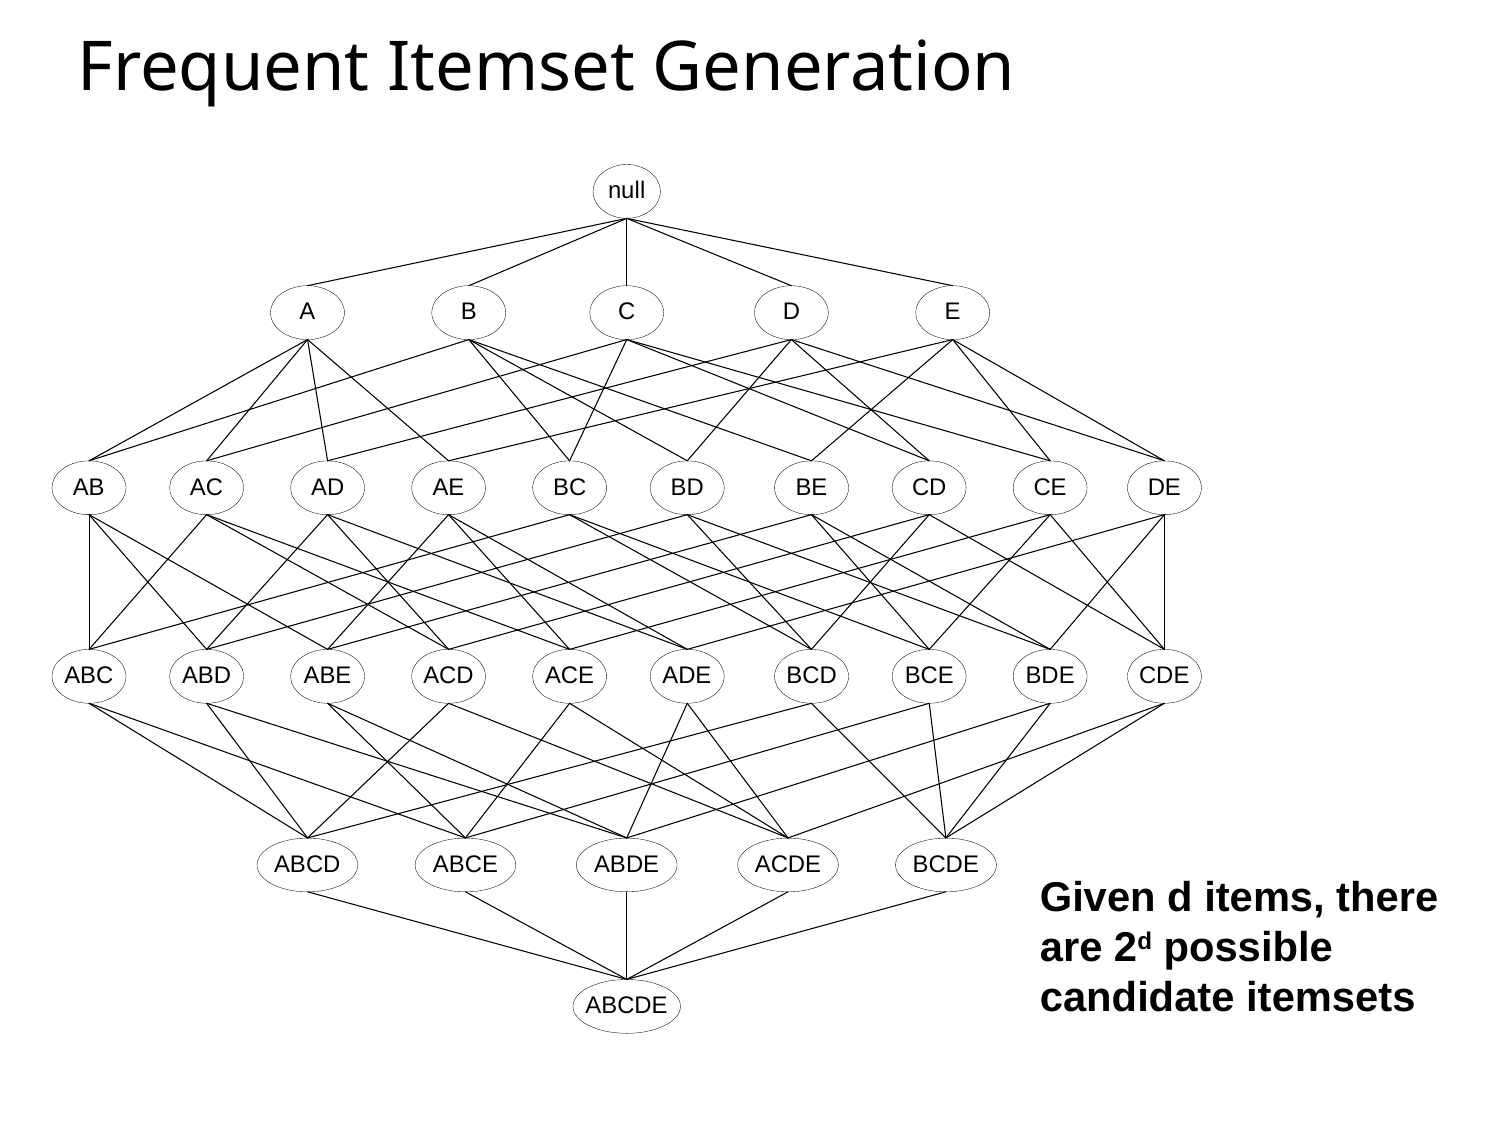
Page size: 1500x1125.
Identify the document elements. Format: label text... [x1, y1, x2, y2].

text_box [49, 162, 1204, 1035]
title Frequent Itemset Generation [62, 22, 1421, 113]
text_box Given d items, there are 2d possible candidate itemsets [1204, 862, 1475, 1028]
